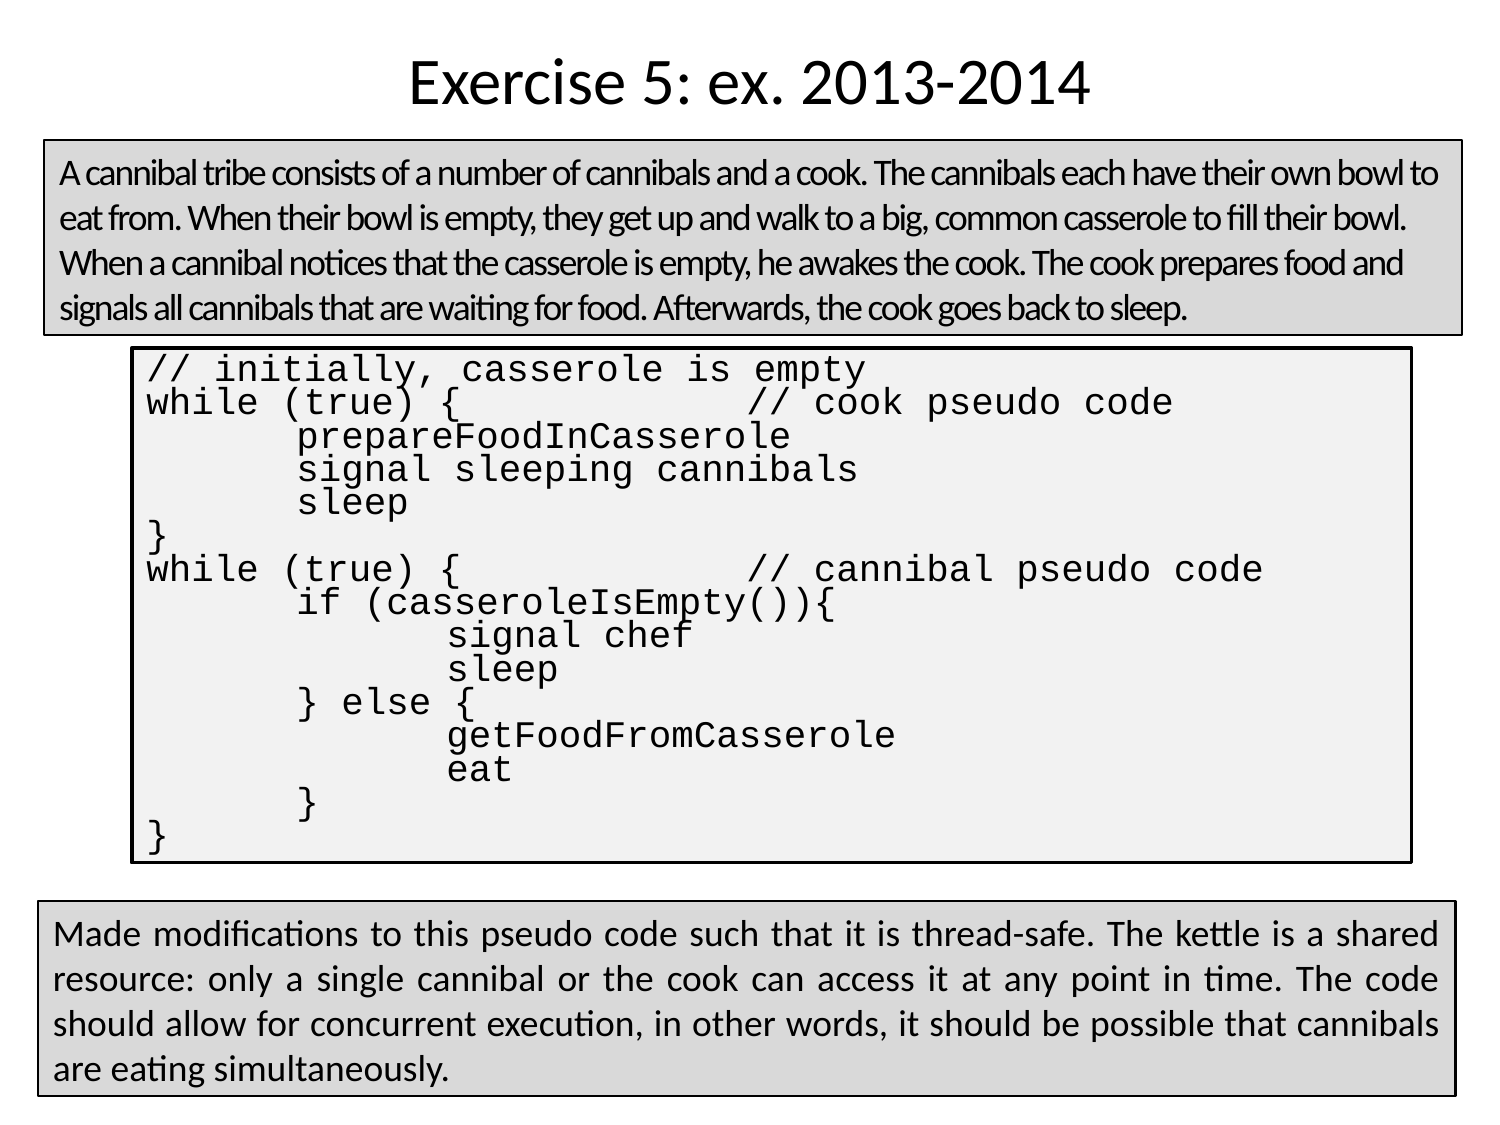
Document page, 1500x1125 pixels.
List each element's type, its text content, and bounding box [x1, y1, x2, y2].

text_box // initially, casserole is empty while (true) { // cook pseudo code prepareFoodInCasserole signal sleeping cannibals sleep } while (true) { // cannibal pseudo code if (casseroleIsEmpty()){ signal chef sleep } else { getFoodFromCasserole eat } } [131, 348, 1412, 863]
text_box A cannibal tribe consists of a number of cannibals and a cook. The cannibals each have their own bowl to eat from. When their bowl is empty, they get up and walk to a big, common casserole to fill their bowl. When a cannibal notices that the casserole is empty, he awakes the cook. The cook prepares food and signals all cannibals that are waiting for food. Afterwards, the cook goes back to sleep. [44, 140, 1462, 336]
text_box Made modifications to this pseudo code such that it is thread-safe. The kettle is a shared resource: only a single cannibal or the cook can access it at any point in time. The code should allow for concurrent execution, in other words, it should be possible that cannibals are eating simultaneously. [38, 901, 1456, 1096]
title Exercise 5: ex. 2013-2014 [75, 24, 1425, 130]
